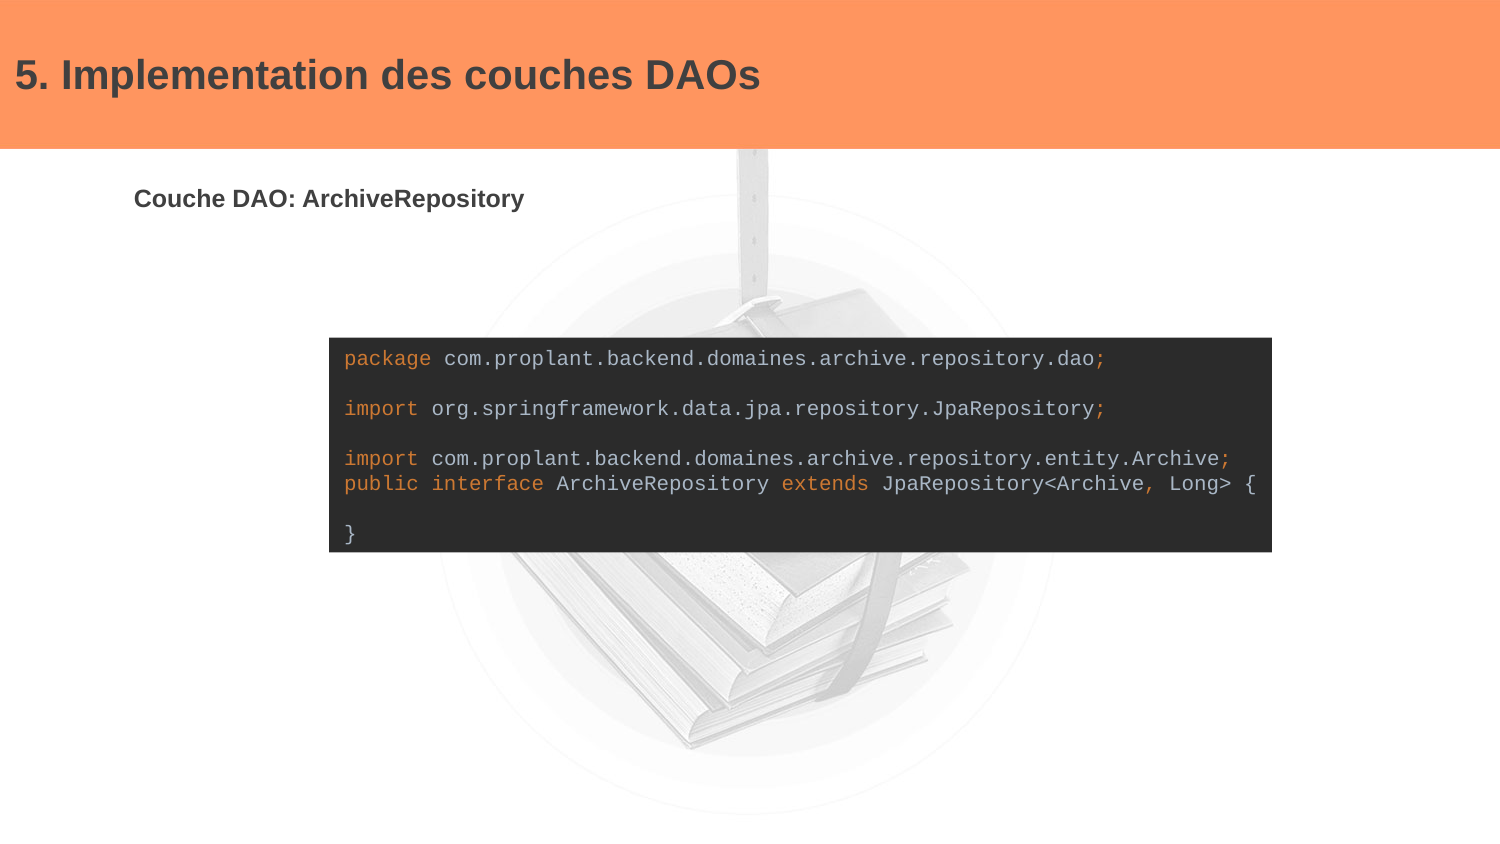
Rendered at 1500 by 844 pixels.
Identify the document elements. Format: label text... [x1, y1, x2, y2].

list [69, 209, 1448, 800]
picture [0, 146, 1500, 844]
list [45, 315, 1440, 812]
title 5. Implementation des couches DAOs [0, 0, 1500, 146]
list Couche DAO: ArchiveRepository [69, 175, 1447, 209]
text_box package com.proplant.backend.domaines.archive.repository.dao; import org.springframework.data.jpa.repository.JpaRepository; import com.proplant.backend.domaines.archive.repository.entity.Archive; public interface ArchiveRepository extends JpaRepository<Archive, Long> { } [329, 337, 1272, 553]
